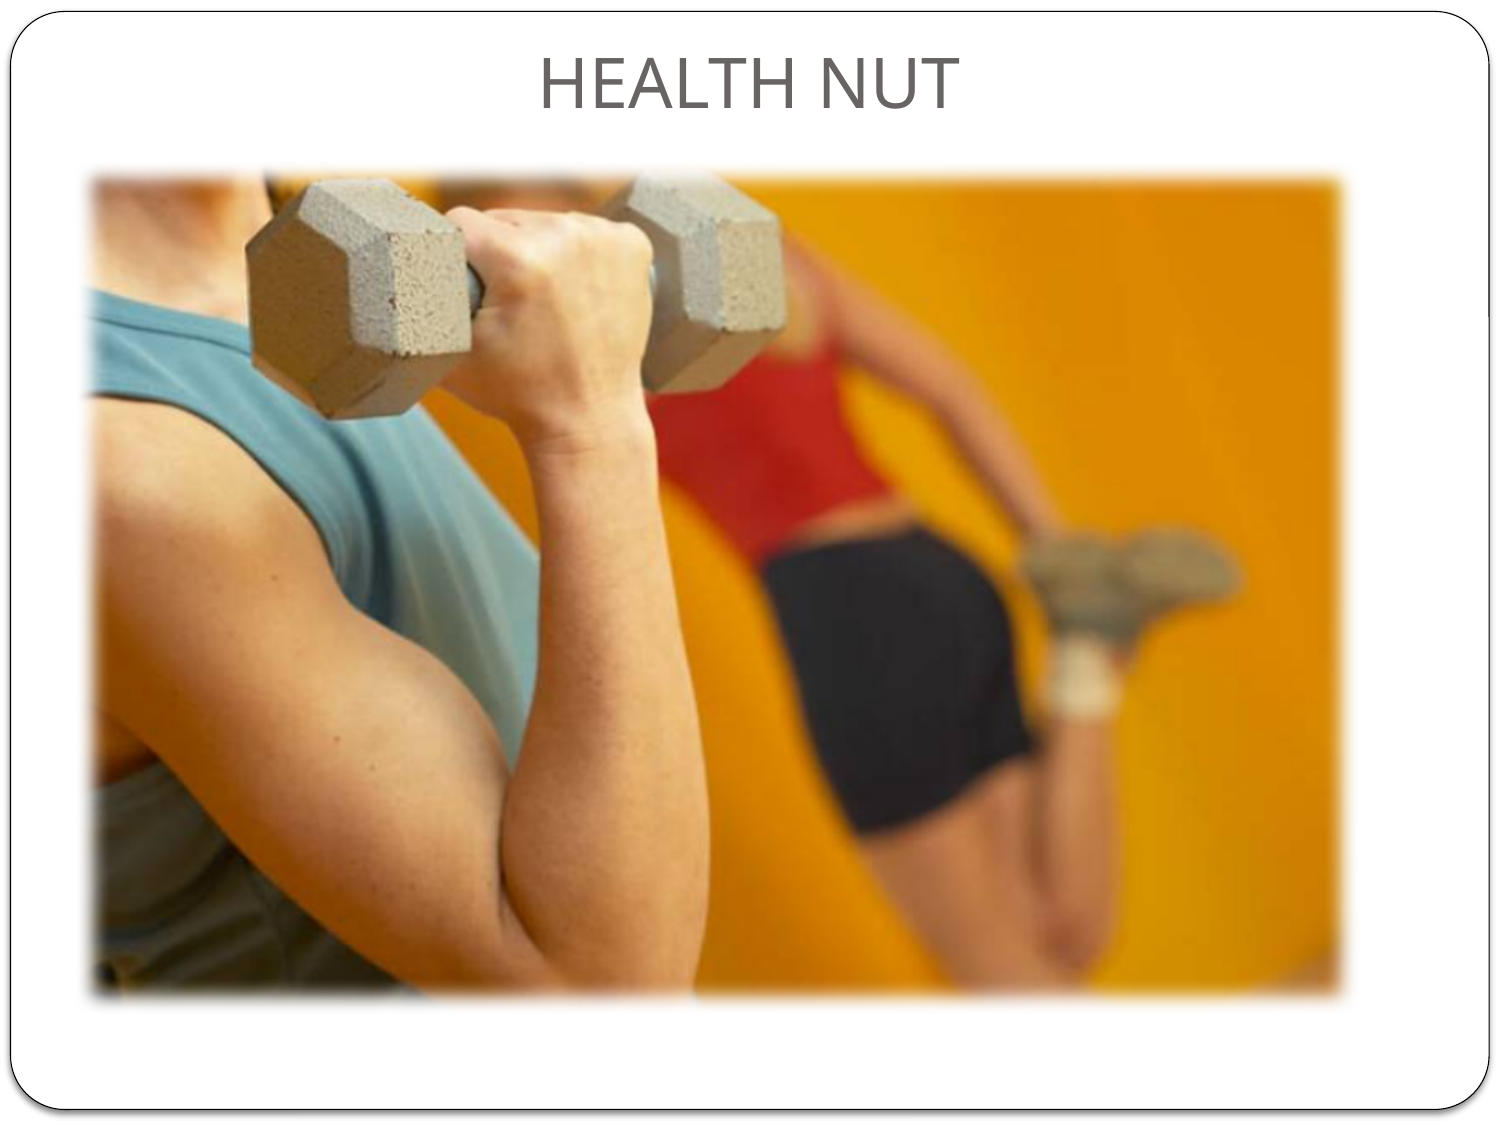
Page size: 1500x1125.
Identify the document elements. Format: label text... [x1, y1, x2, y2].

title HEALTH NUT [112, 30, 1388, 138]
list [76, 161, 1359, 1015]
